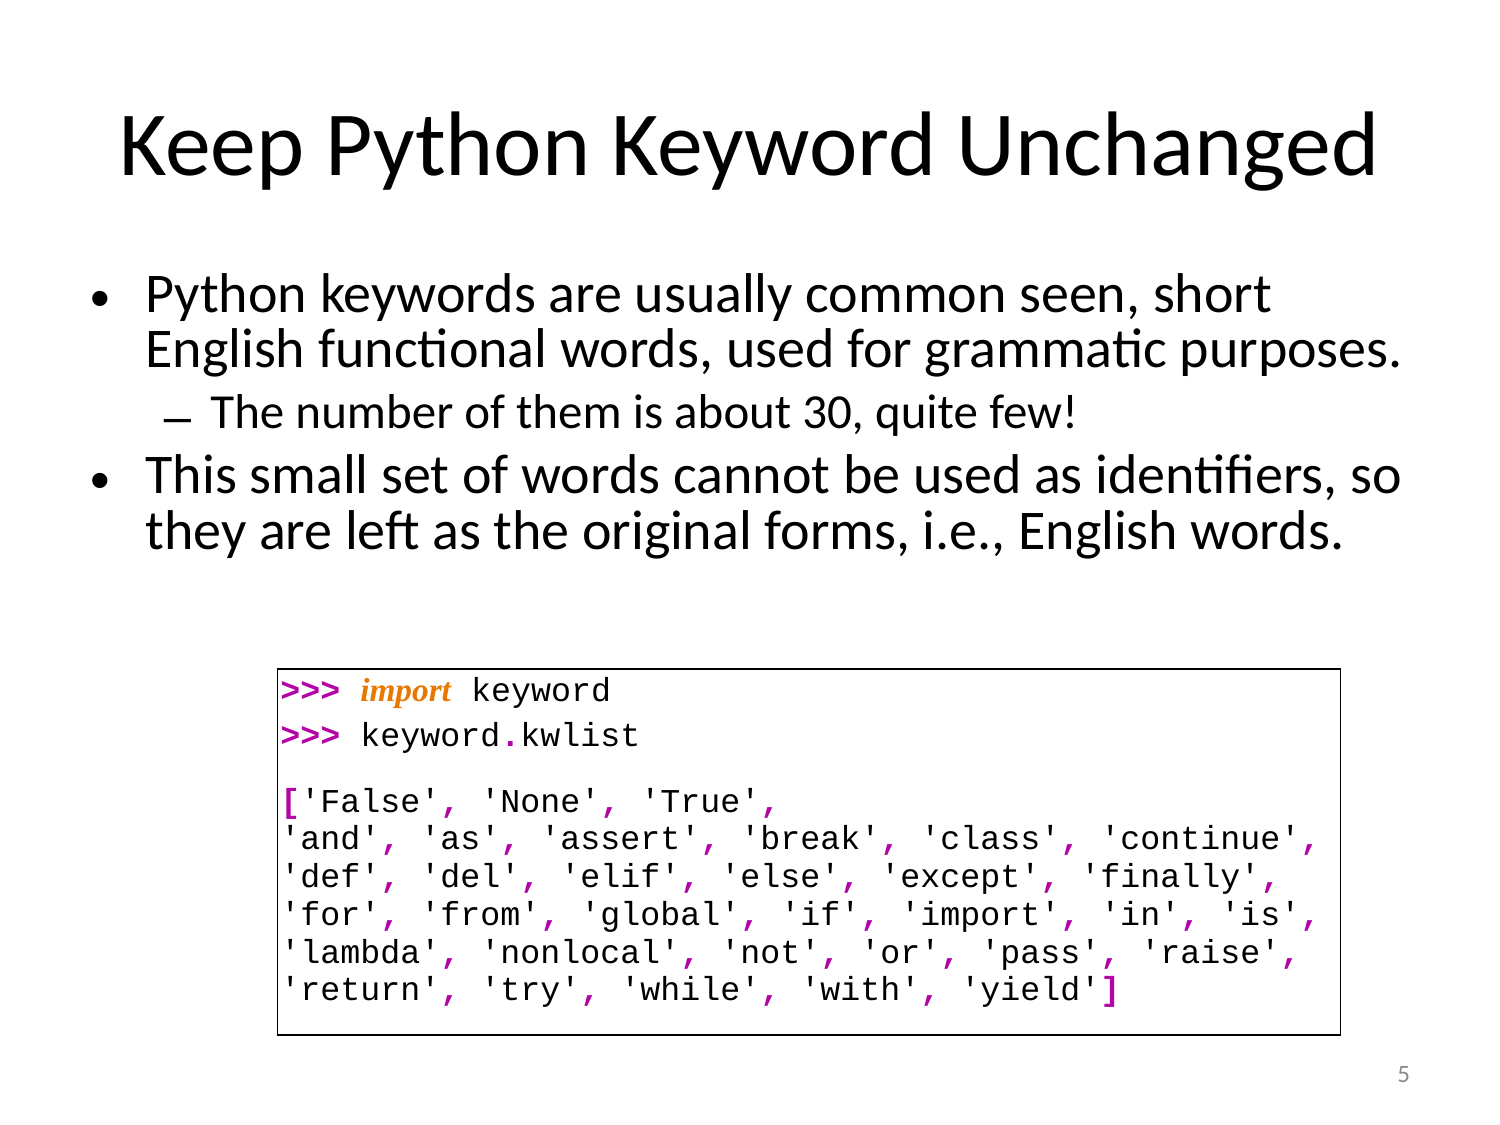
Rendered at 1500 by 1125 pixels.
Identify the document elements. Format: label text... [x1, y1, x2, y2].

title Keep Python Keyword Unchanged [75, 45, 1425, 233]
table_cell ['False', 'None', 'True', 'and', 'as', 'assert', 'break', 'class', 'continue', 'def', 'del', 'elif', 'else', 'except', 'finally', 'for', 'from', 'global', 'if', 'import', 'in', 'is', 'lambda', 'nonlocal', 'not', 'or', 'pass', 'raise', 'return', 'try', 'while', 'with', 'yield'] [278, 760, 1340, 1034]
slide_number 5 [1074, 1042, 1425, 1103]
table_cell >>> keyword.kwlist [278, 715, 1340, 760]
table_header >>> import keyword [278, 670, 1340, 715]
list Python keywords are usually common seen, short English functional words, used for grammatic purposes. The number of them is about 30, quite few! This small set of words cannot be used as identifiers, so they are left as the original forms, i.e., English words. [75, 262, 1425, 669]
